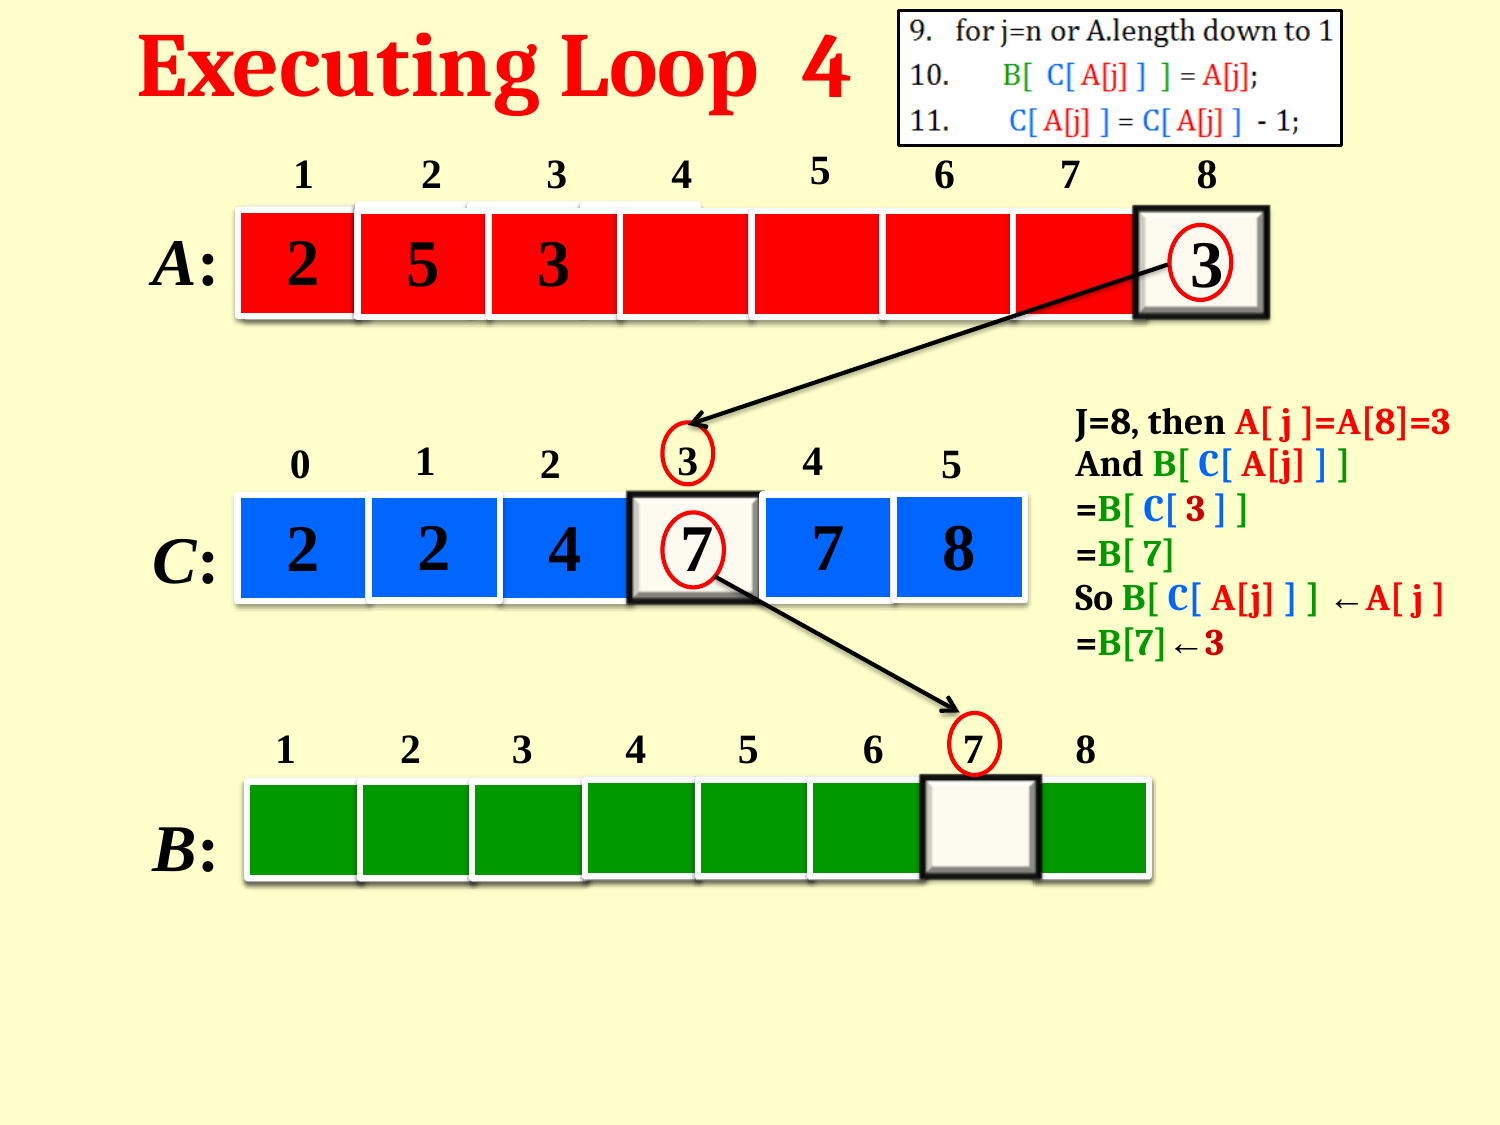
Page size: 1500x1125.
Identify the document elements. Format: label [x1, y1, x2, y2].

text_box [544, 149, 576, 196]
text_box [794, 13, 861, 196]
text_box [134, 13, 793, 110]
text_box [932, 149, 964, 196]
text_box [509, 724, 542, 771]
text_box [1057, 149, 1090, 196]
text_box [669, 149, 701, 196]
text_box [623, 724, 655, 771]
text_box [398, 724, 430, 771]
text_box [898, 10, 1342, 146]
text_box [291, 149, 323, 196]
text_box [1073, 724, 1105, 771]
text_box [150, 149, 1465, 893]
text_box [419, 149, 451, 196]
text_box [150, 811, 232, 882]
text_box [273, 724, 305, 771]
